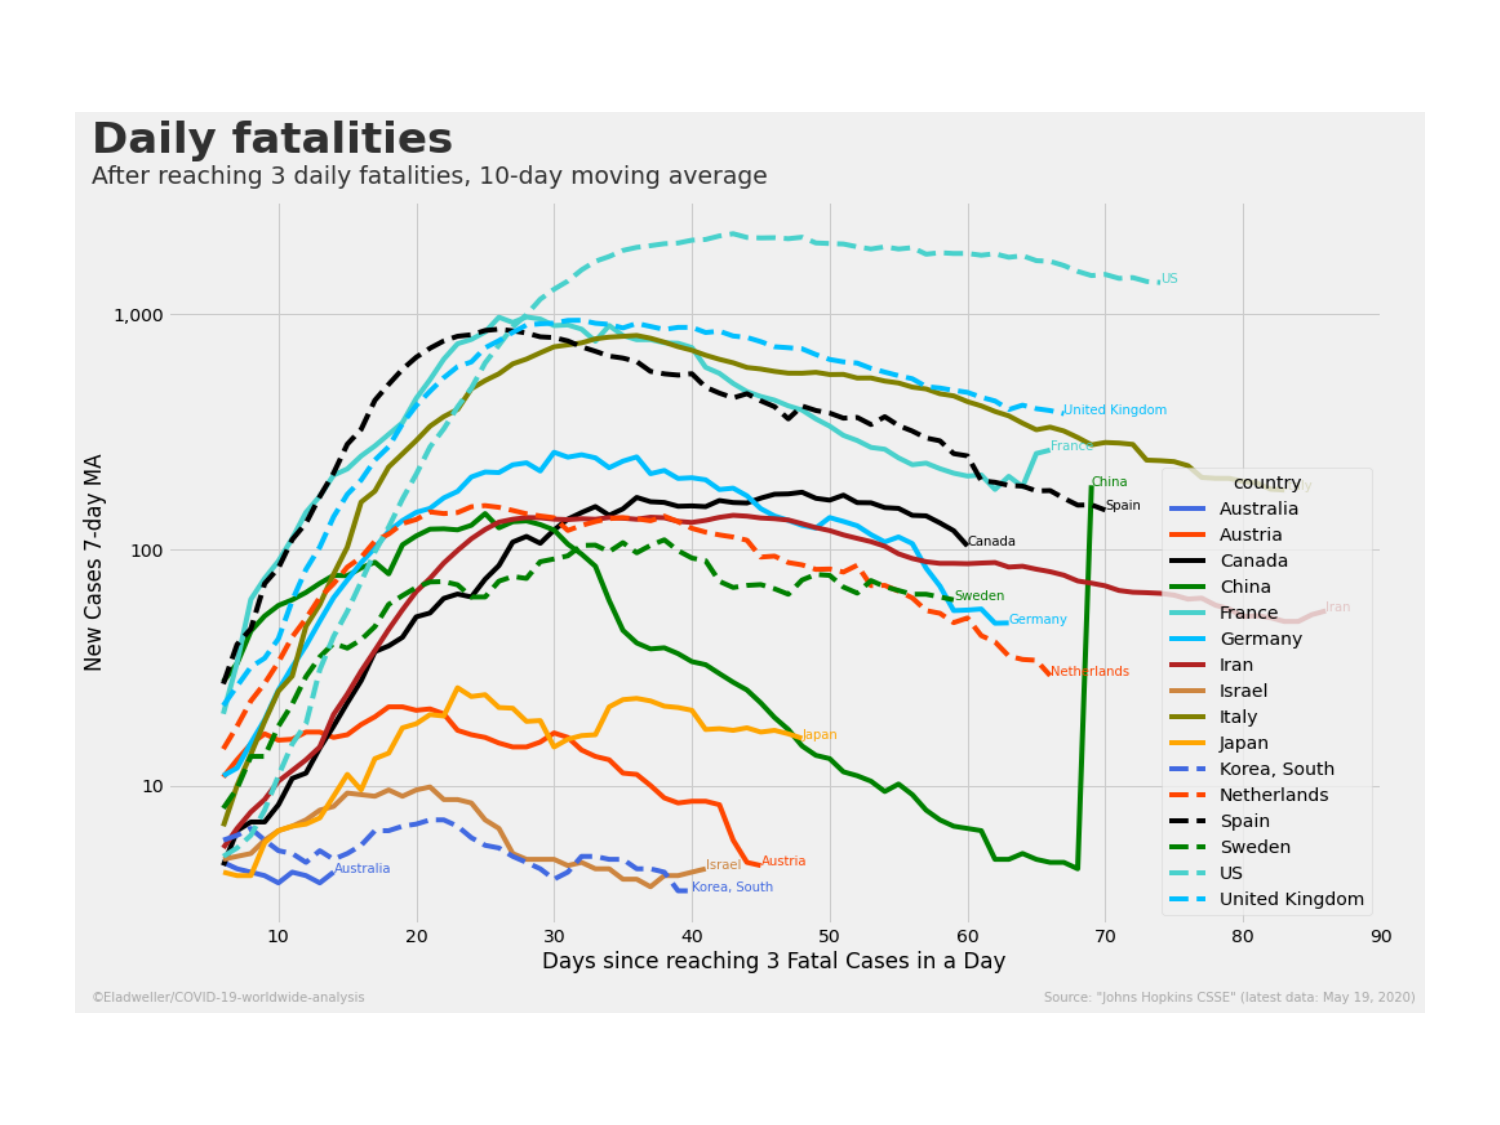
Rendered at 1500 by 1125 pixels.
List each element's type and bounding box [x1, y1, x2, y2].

picture [74, 112, 1426, 1013]
